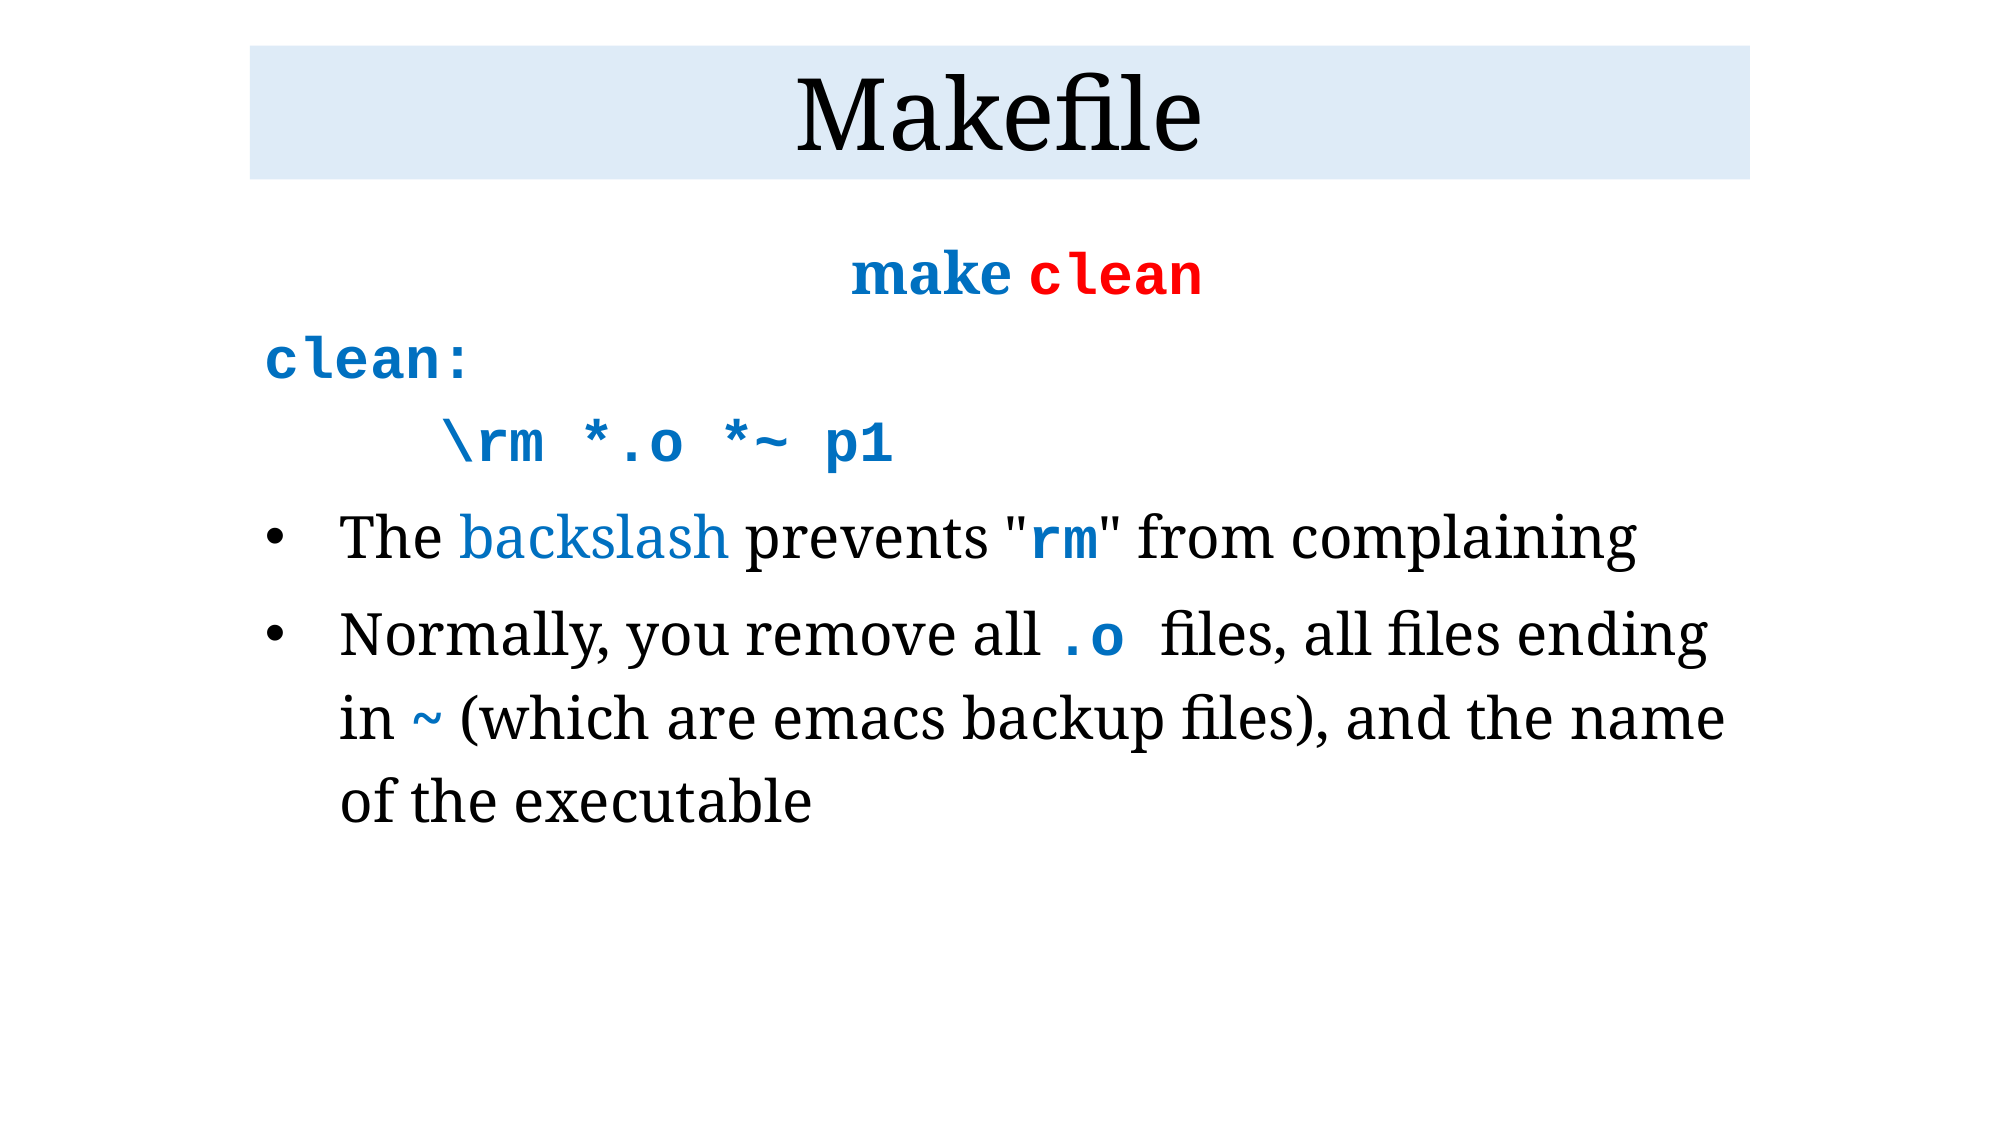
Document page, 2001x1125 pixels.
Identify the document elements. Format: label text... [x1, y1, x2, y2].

subtitle make clean clean: \rm *.o *~ p1 The backslash prevents "rm" from complaining Normally, you remove all .o files, all files ending in ~ (which are emacs backup files), and the name of the executable [249, 236, 1805, 1072]
title Makefile [249, 45, 1750, 180]
